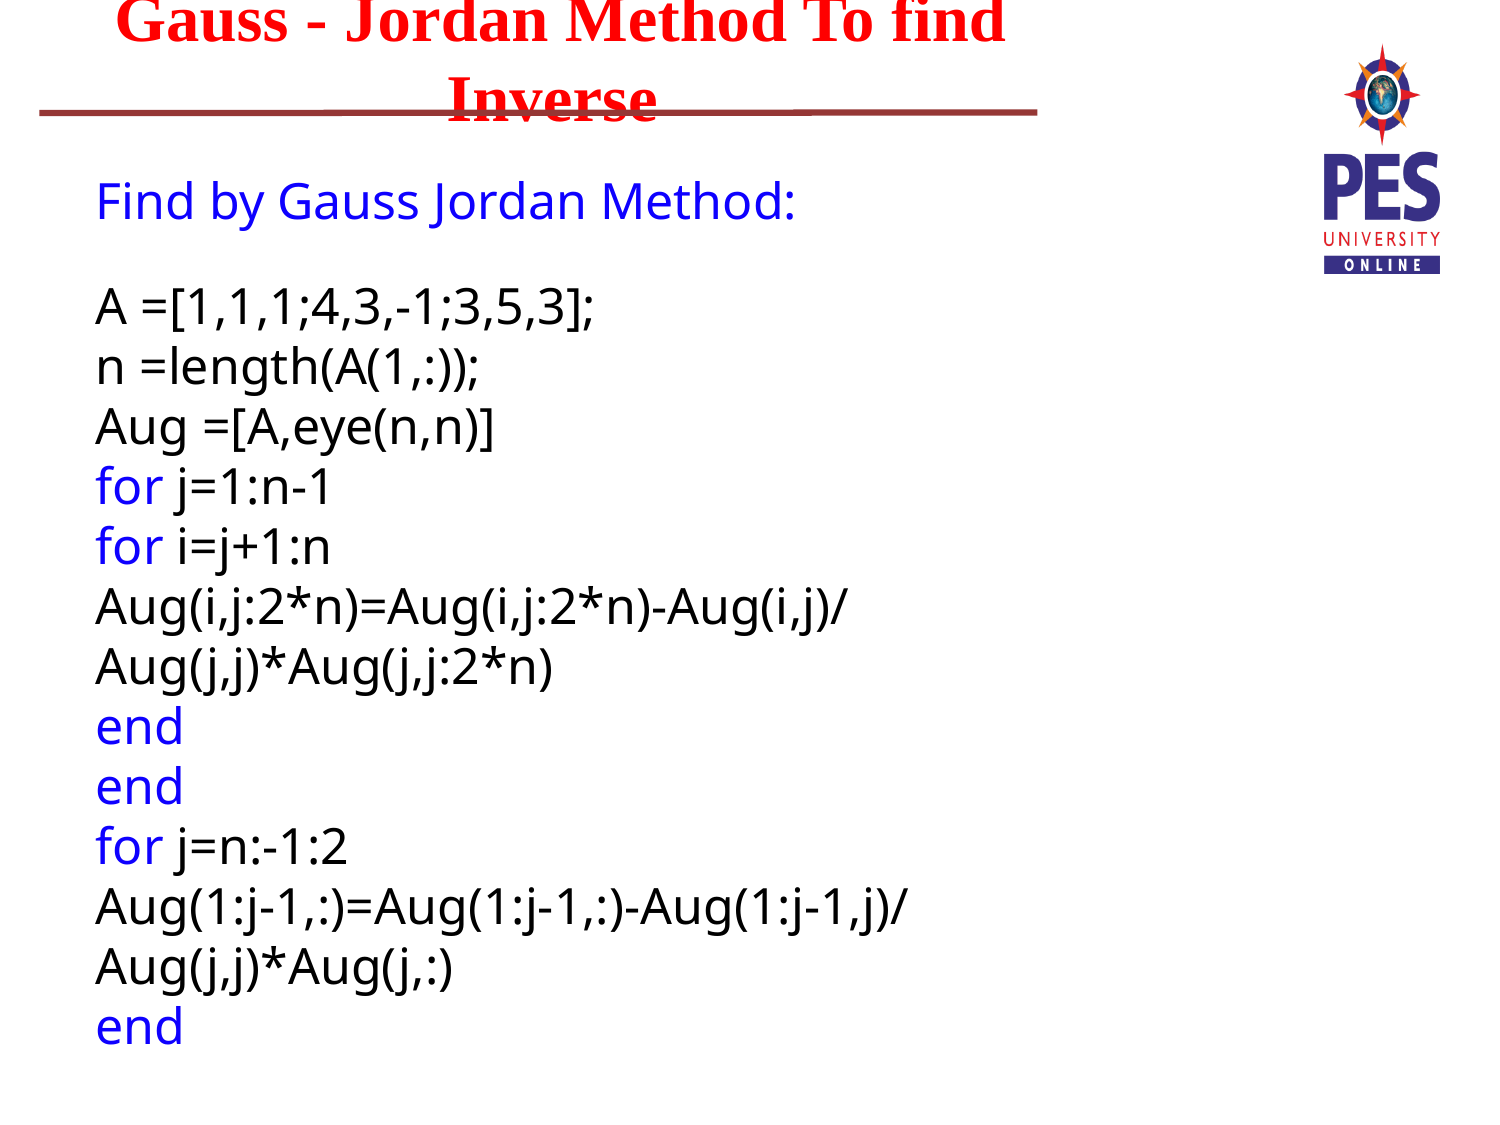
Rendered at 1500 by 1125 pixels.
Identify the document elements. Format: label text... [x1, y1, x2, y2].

text_box [56, 193, 1059, 449]
title Gauss - Jordan Method To find Inverse [46, 14, 1059, 95]
picture [1324, 43, 1440, 274]
